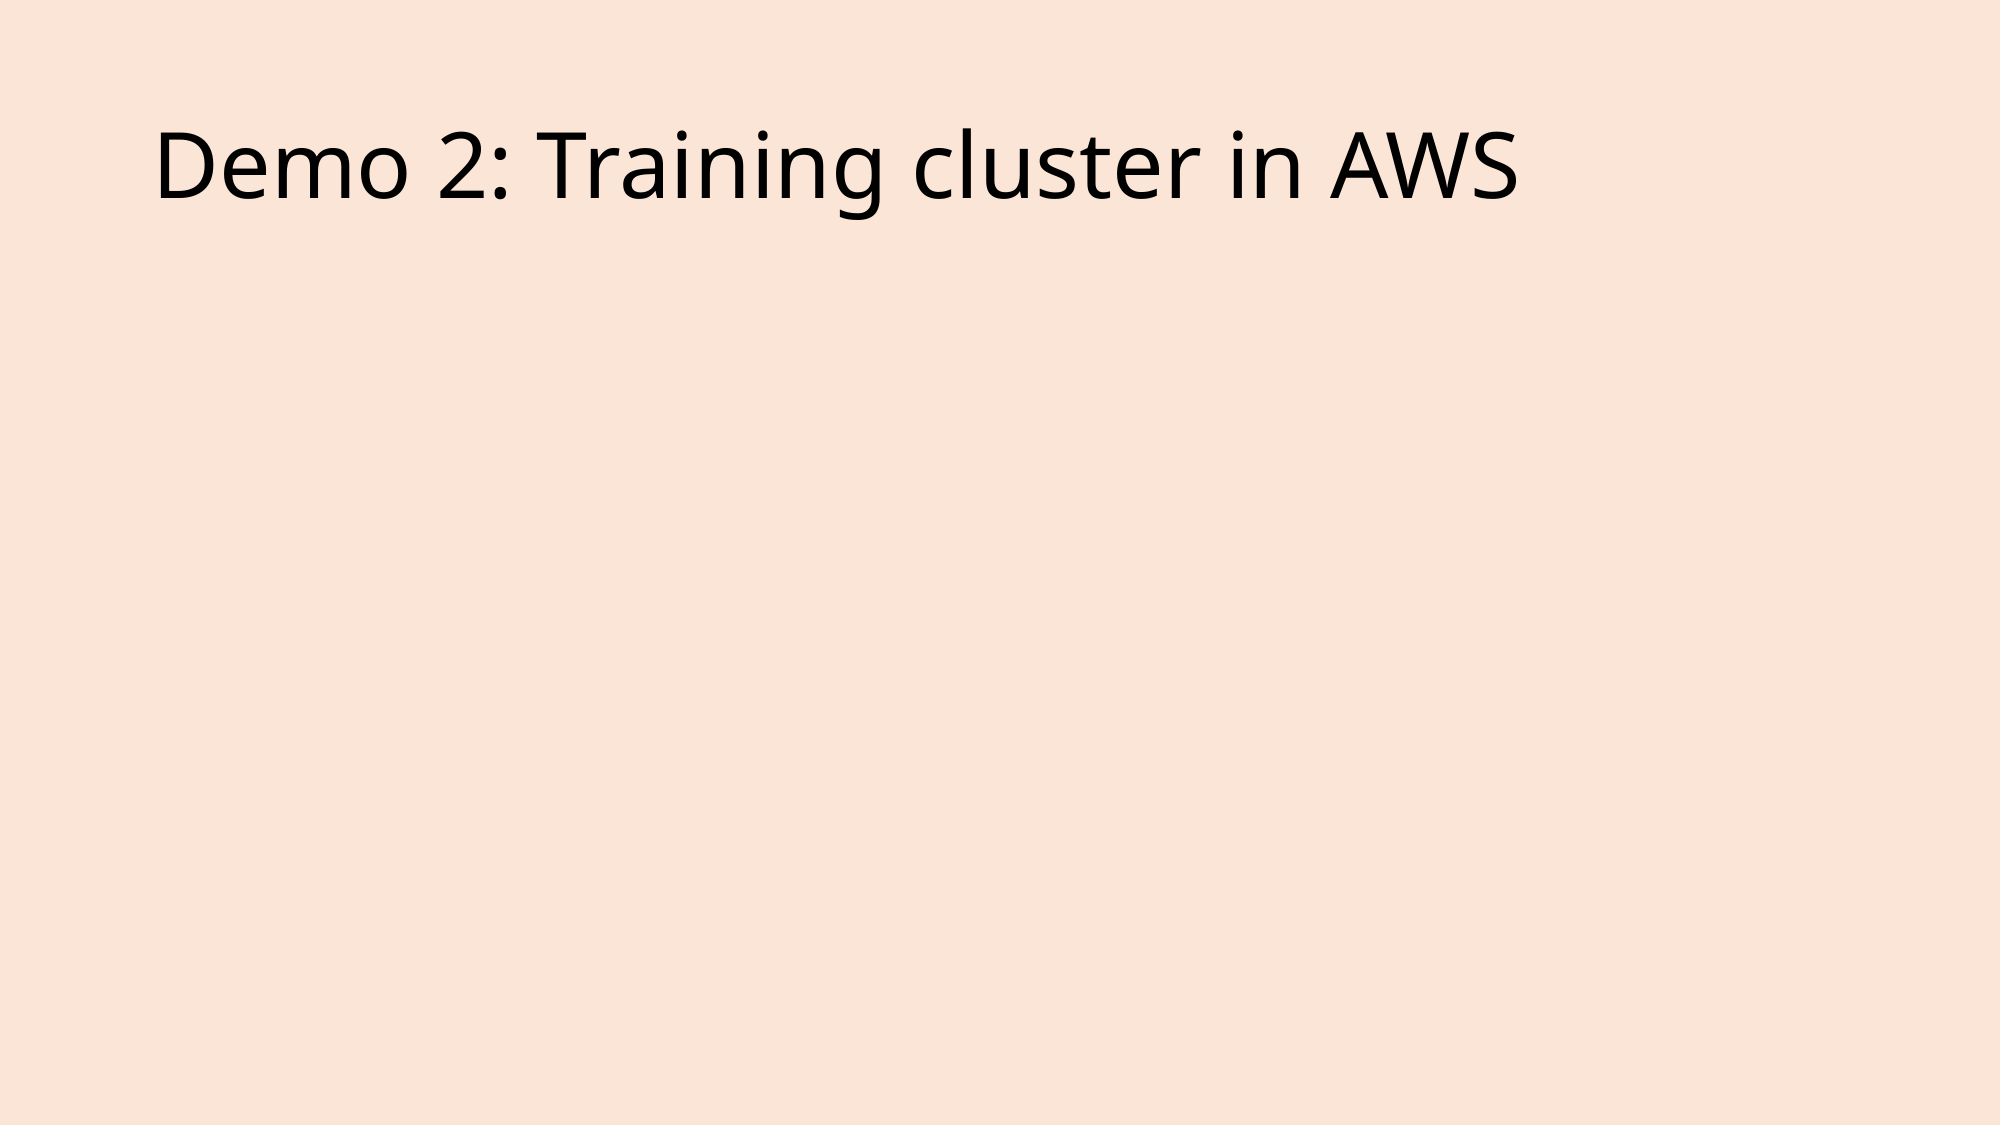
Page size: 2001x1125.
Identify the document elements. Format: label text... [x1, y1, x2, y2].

title Demo 2: Training cluster in AWS [137, 59, 1863, 278]
